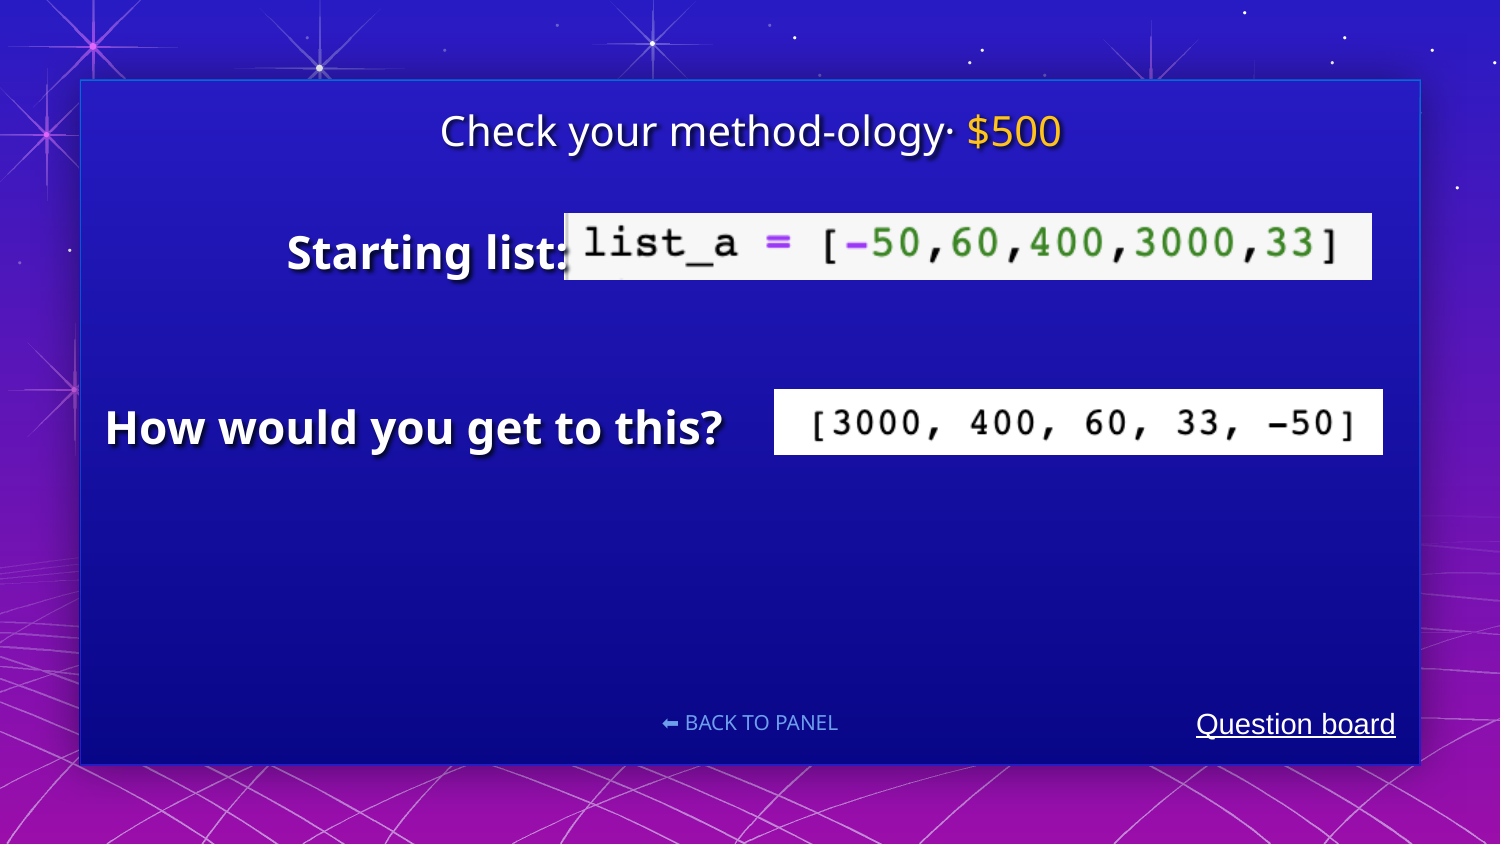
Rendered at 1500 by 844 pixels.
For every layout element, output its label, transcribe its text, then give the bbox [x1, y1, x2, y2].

text_box How would you get to this? [20, 370, 806, 473]
subtitle Check your method-ology· $500 [170, 105, 1332, 178]
text_box Starting list: [35, 195, 821, 298]
picture [773, 388, 1383, 455]
picture [563, 213, 1372, 280]
text_box Question board [1181, 698, 1429, 748]
